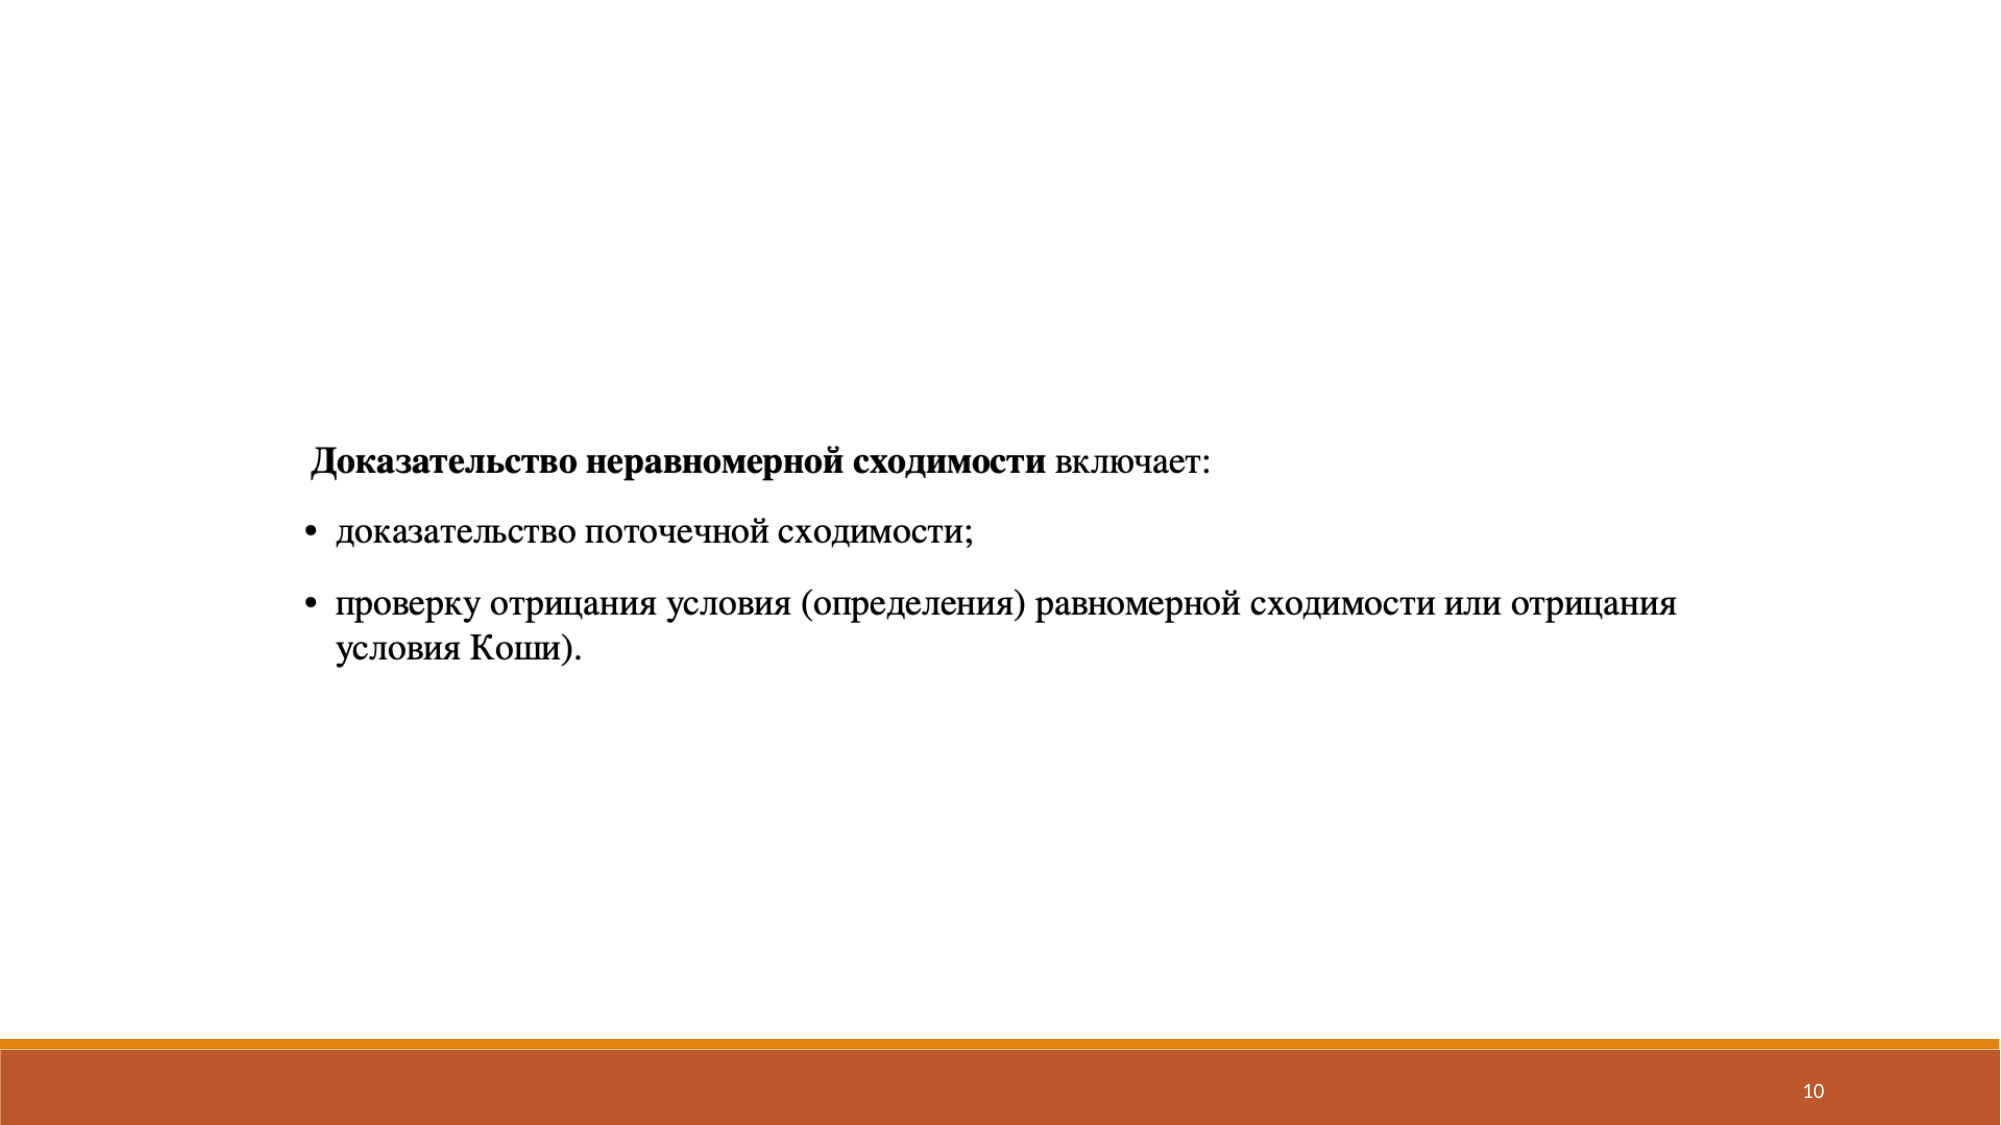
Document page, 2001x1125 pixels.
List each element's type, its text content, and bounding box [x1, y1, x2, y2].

picture [272, 427, 1728, 698]
slide_number 10 [1624, 1059, 1840, 1120]
